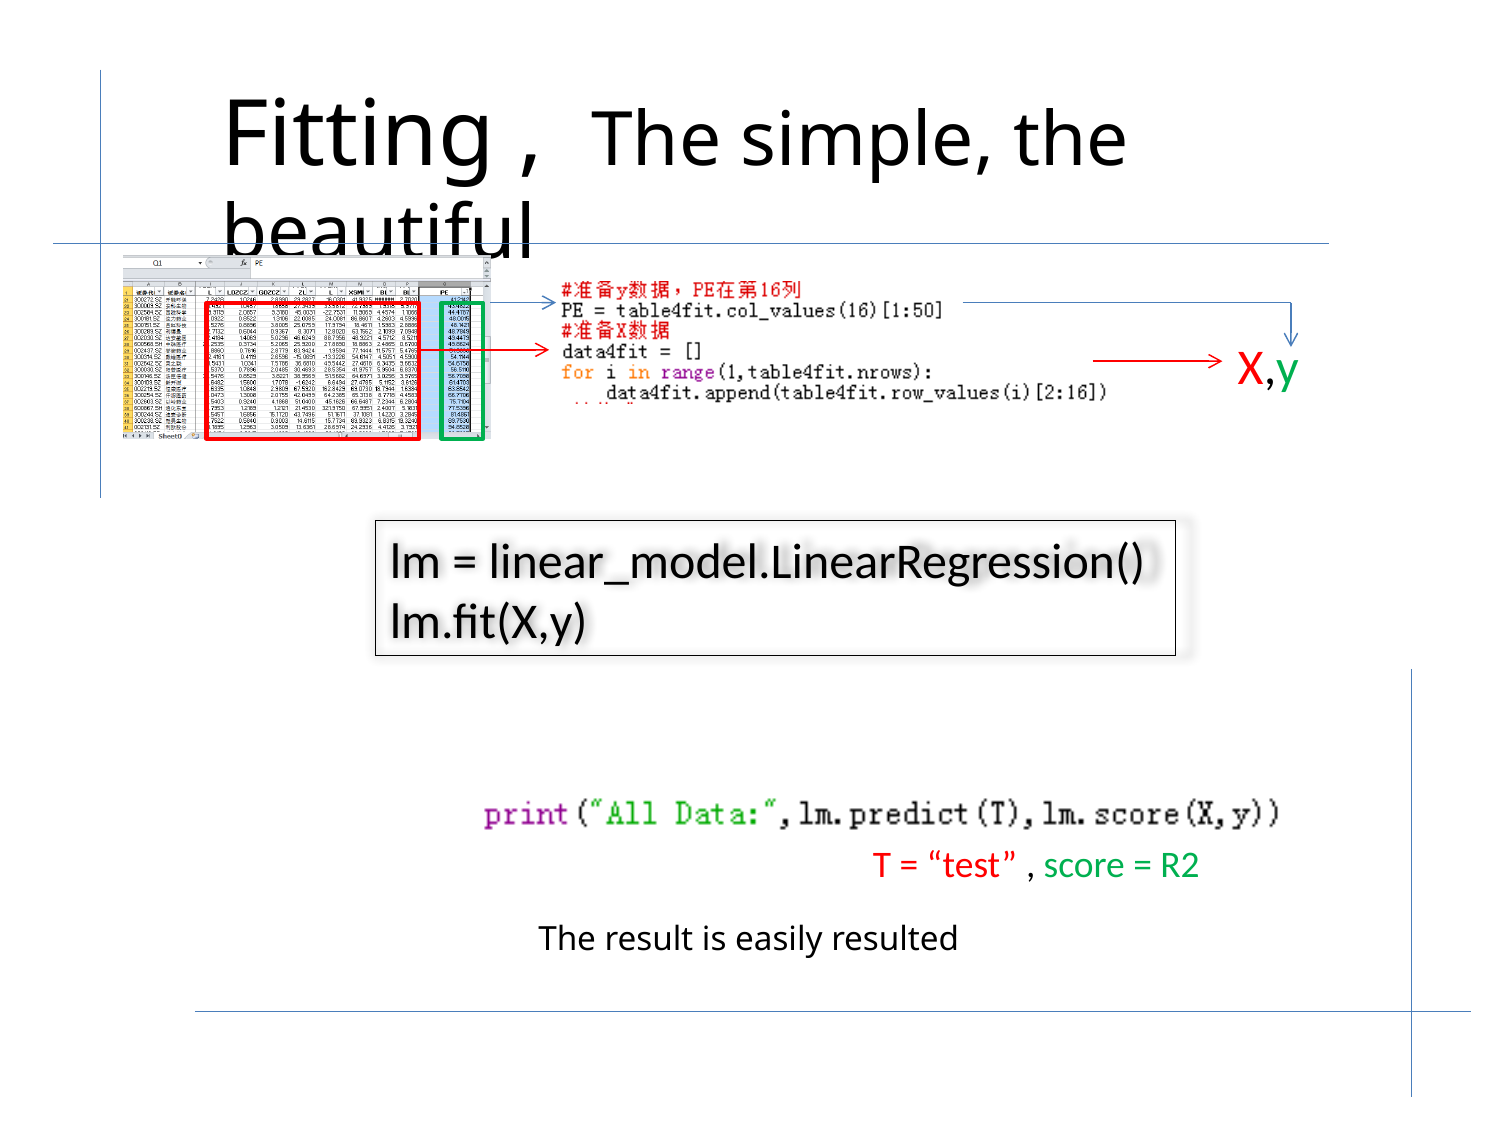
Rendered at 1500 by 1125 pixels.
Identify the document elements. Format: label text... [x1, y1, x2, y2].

text_box Fitting , The simple, the beautiful [206, 66, 1400, 281]
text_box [123, 255, 1315, 439]
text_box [476, 797, 1288, 966]
text_box lm = linear_model.LinearRegression() lm.fit(X,y) [375, 520, 1176, 656]
